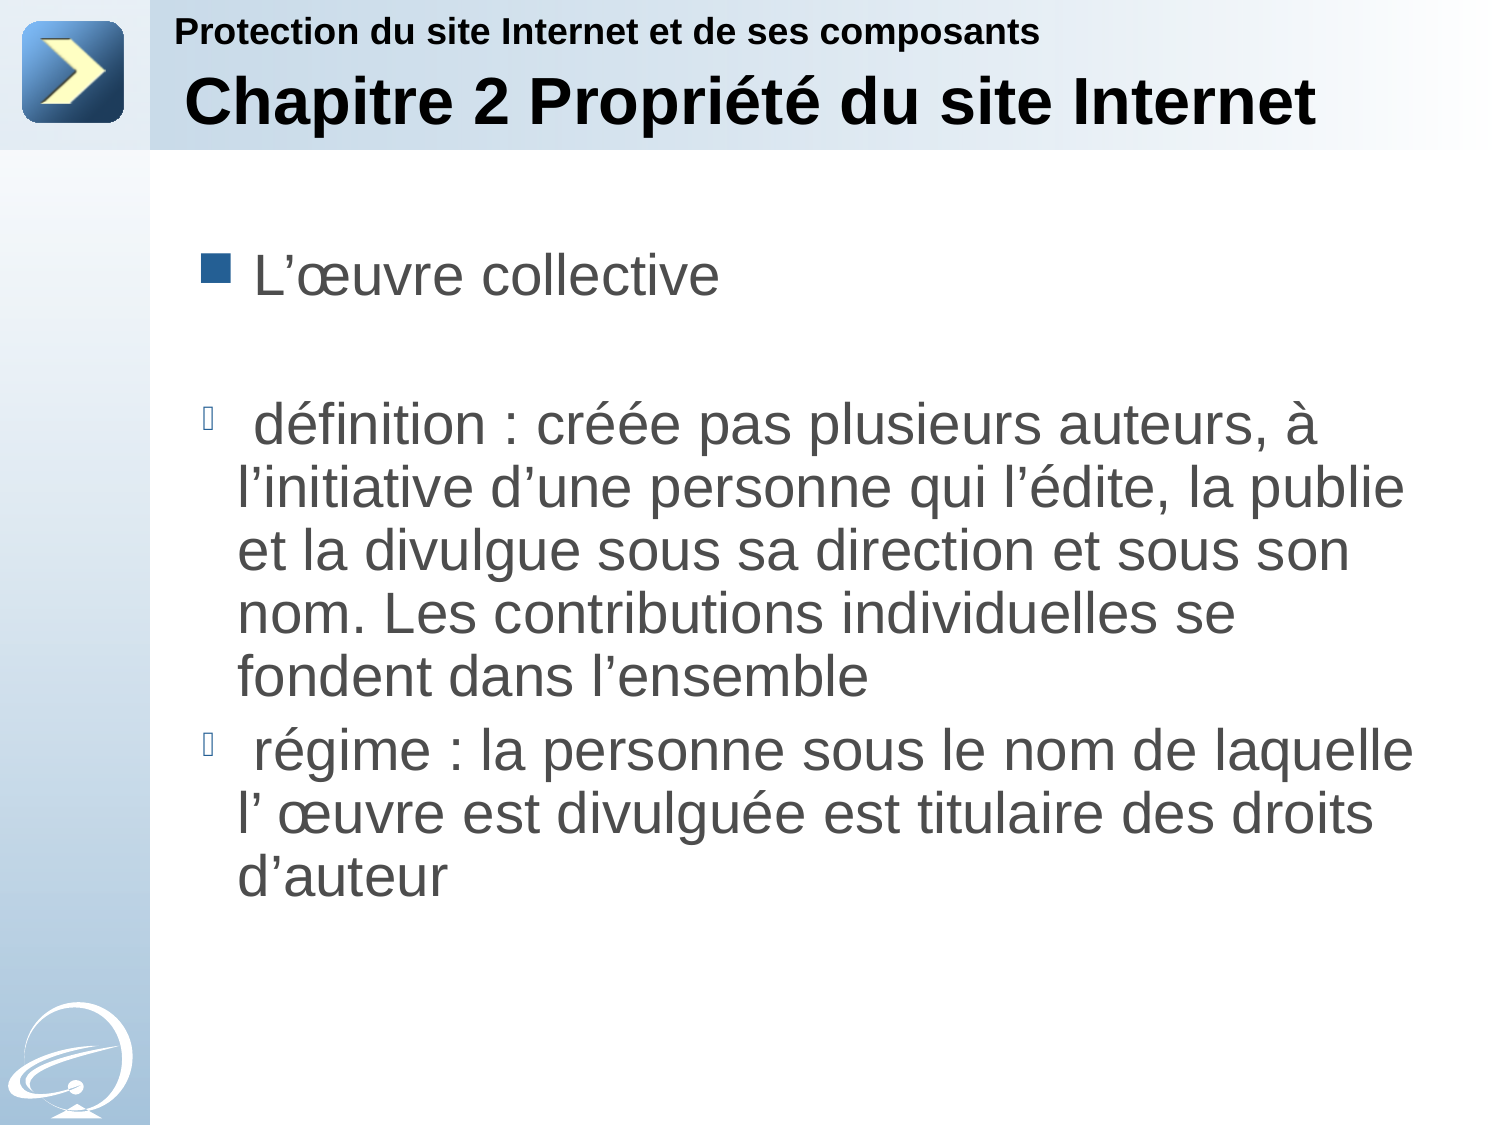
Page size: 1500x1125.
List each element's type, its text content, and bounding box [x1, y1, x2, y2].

picture [21, 19, 129, 127]
text_box Protection du site Internet et de ses composants [159, 0, 1500, 60]
text_box L’œuvre collective définition : créée pas plusieurs auteurs, à l’initiative d’une personne qui l’édite, la publie et la divulgue sous sa direction et sous son nom. Les contributions individuelles se fondent dans l’ensemble régime : la personne sous le nom de laquelle l’ œuvre est divulguée est titulaire des droits d’auteur [187, 237, 1450, 992]
title Chapitre 2 Propriété du site Internet [169, 60, 1463, 141]
